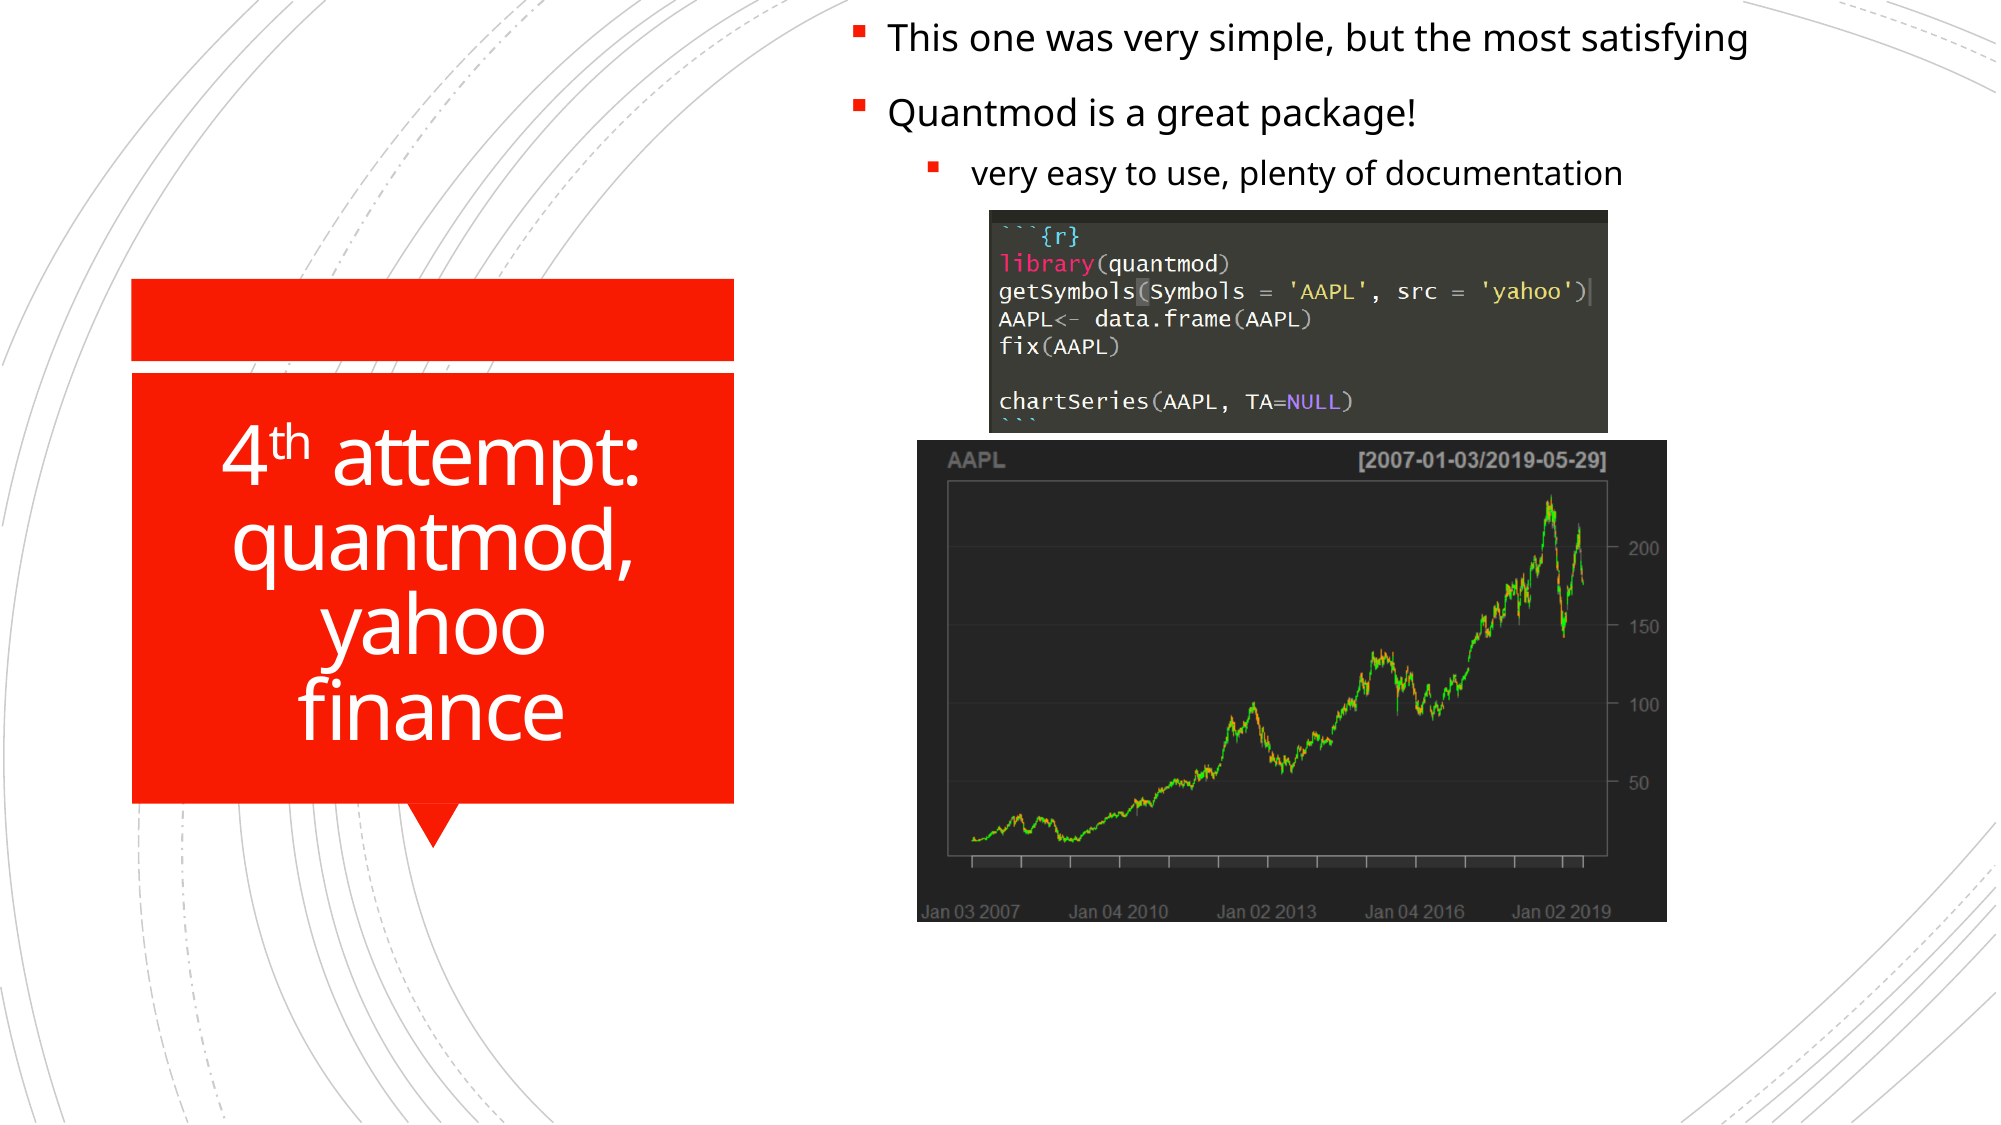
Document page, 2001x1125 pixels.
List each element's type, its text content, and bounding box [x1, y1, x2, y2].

list This one was very simple, but the most satisfying Quantmod is a great package! very easy to use, plenty of documentation [835, 34, 1866, 238]
title 4th attempt: quantmod, yahoo finance [145, 385, 720, 789]
picture [917, 440, 1667, 922]
picture [989, 209, 1609, 433]
